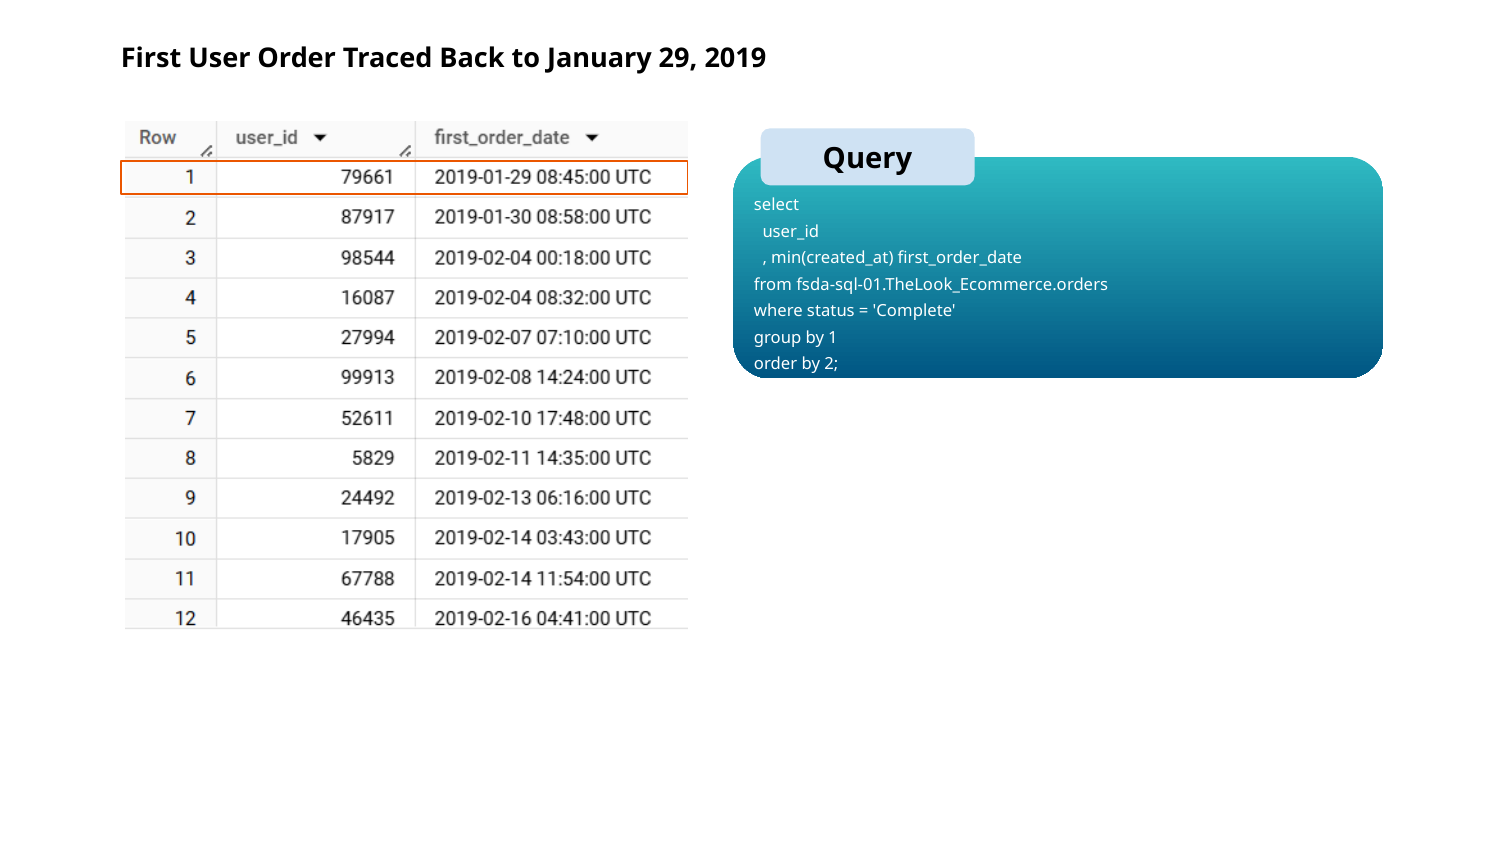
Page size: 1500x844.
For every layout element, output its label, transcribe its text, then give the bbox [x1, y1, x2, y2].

text_box [733, 156, 1384, 379]
text_box Query [760, 128, 975, 186]
text_box First User Order Traced Back to January 29, 2019 [120, 27, 1357, 74]
text_box select user_id , min(created_at) first_order_date from fsda-sql-01.TheLook_Ecommerce.orders where status = 'Complete' group by 1 order by 2; [730, 163, 1381, 344]
picture [124, 121, 688, 634]
